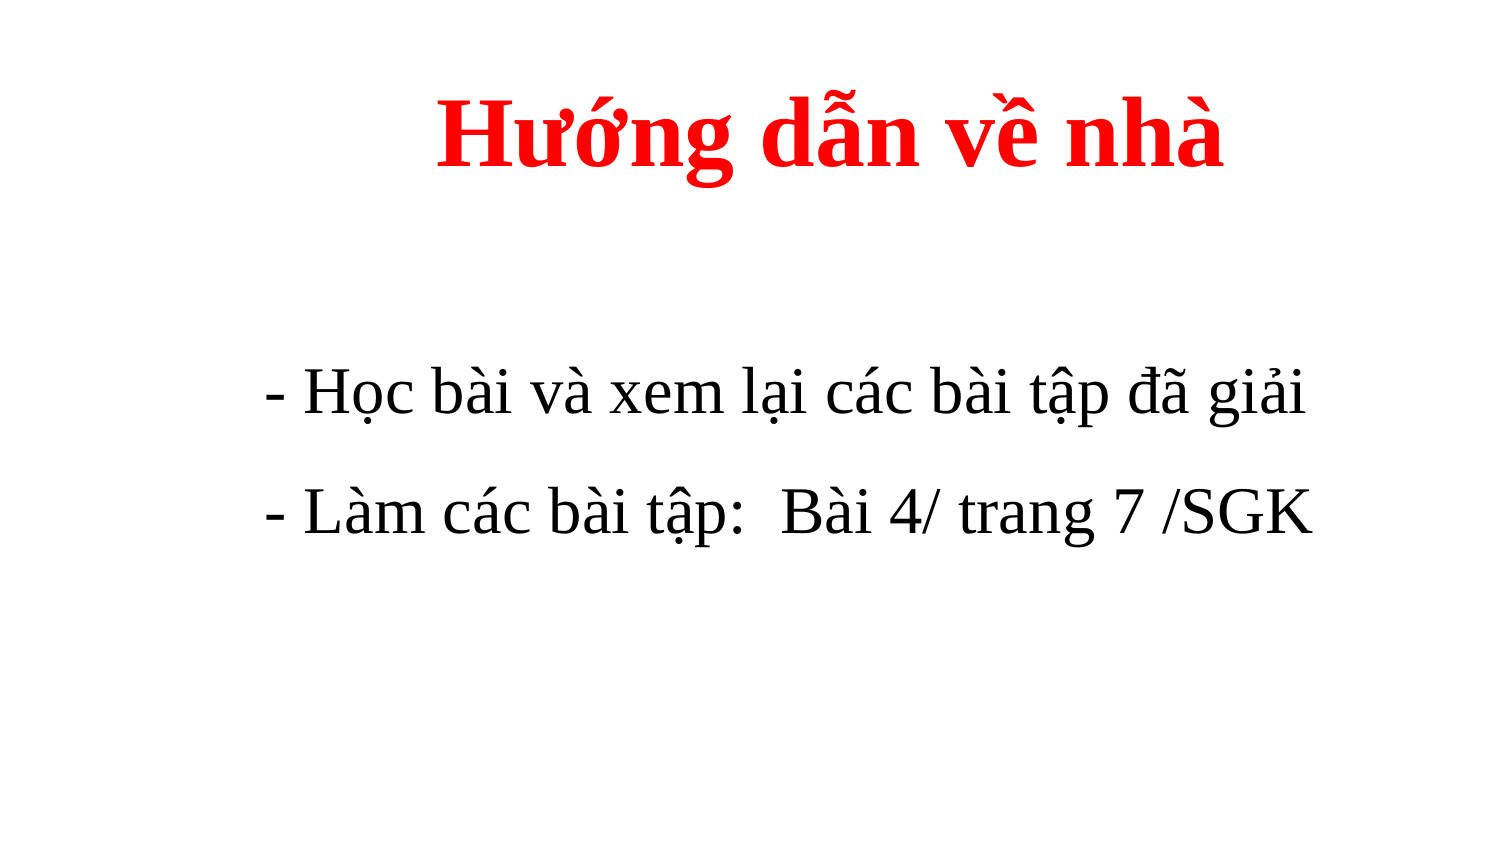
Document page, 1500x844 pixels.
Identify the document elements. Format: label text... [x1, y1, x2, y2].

text_box Hướng dẫn về nhà - Học bài và xem lại các bài tập đã giải - Làm các bài tập: Bài 4/ trang 7 /SGK [249, 59, 1413, 634]
